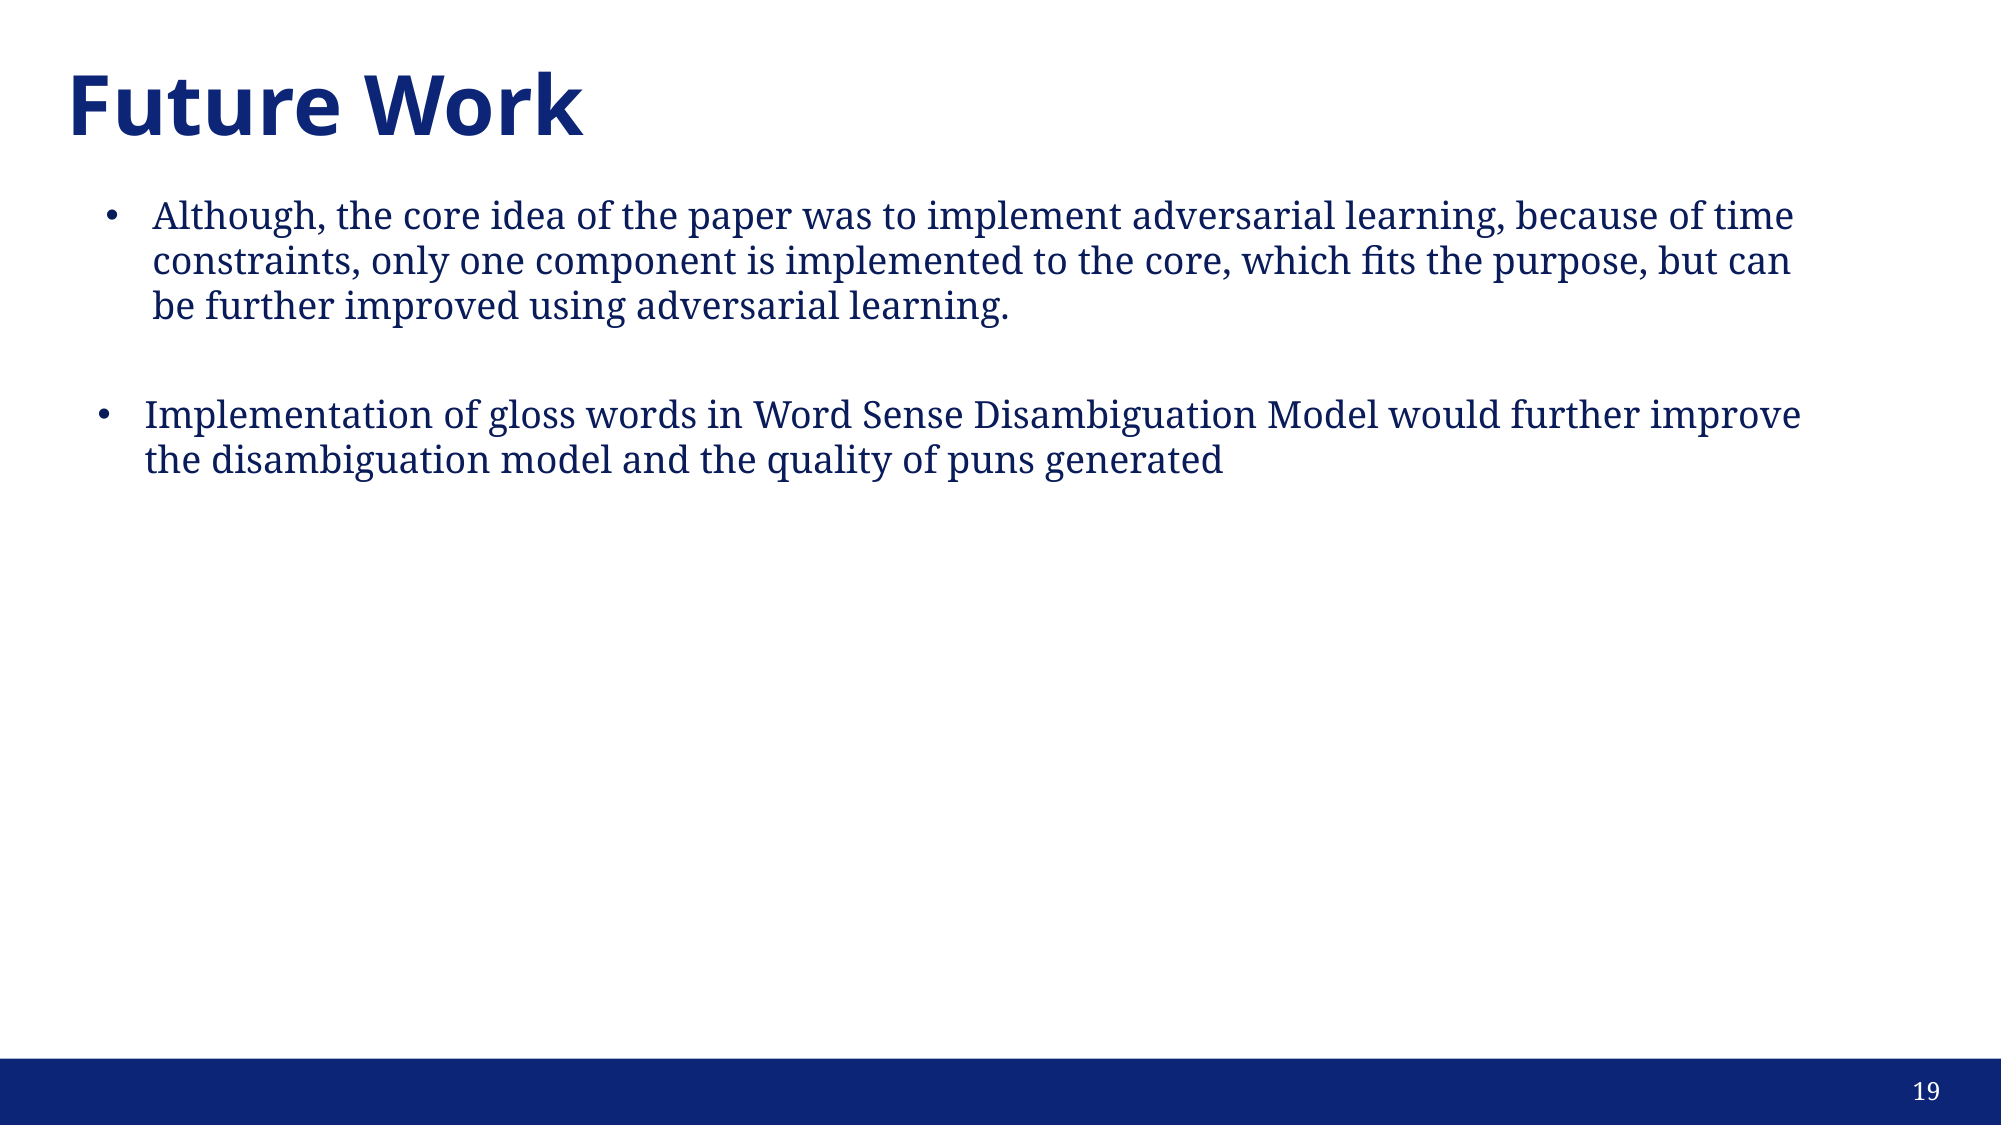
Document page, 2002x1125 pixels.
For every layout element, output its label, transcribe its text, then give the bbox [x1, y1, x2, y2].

title Future Work [66, 66, 1935, 138]
text_box Implementation of gloss words in Word Sense Disambiguation Model would further improve the disambiguation model and the quality of puns generated [83, 383, 1843, 488]
text_box Although, the core idea of the paper was to implement adversarial learning, because of time constraints, only one component is implemented to the core, which fits the purpose, but can be further improved using adversarial learning. [90, 184, 1840, 335]
